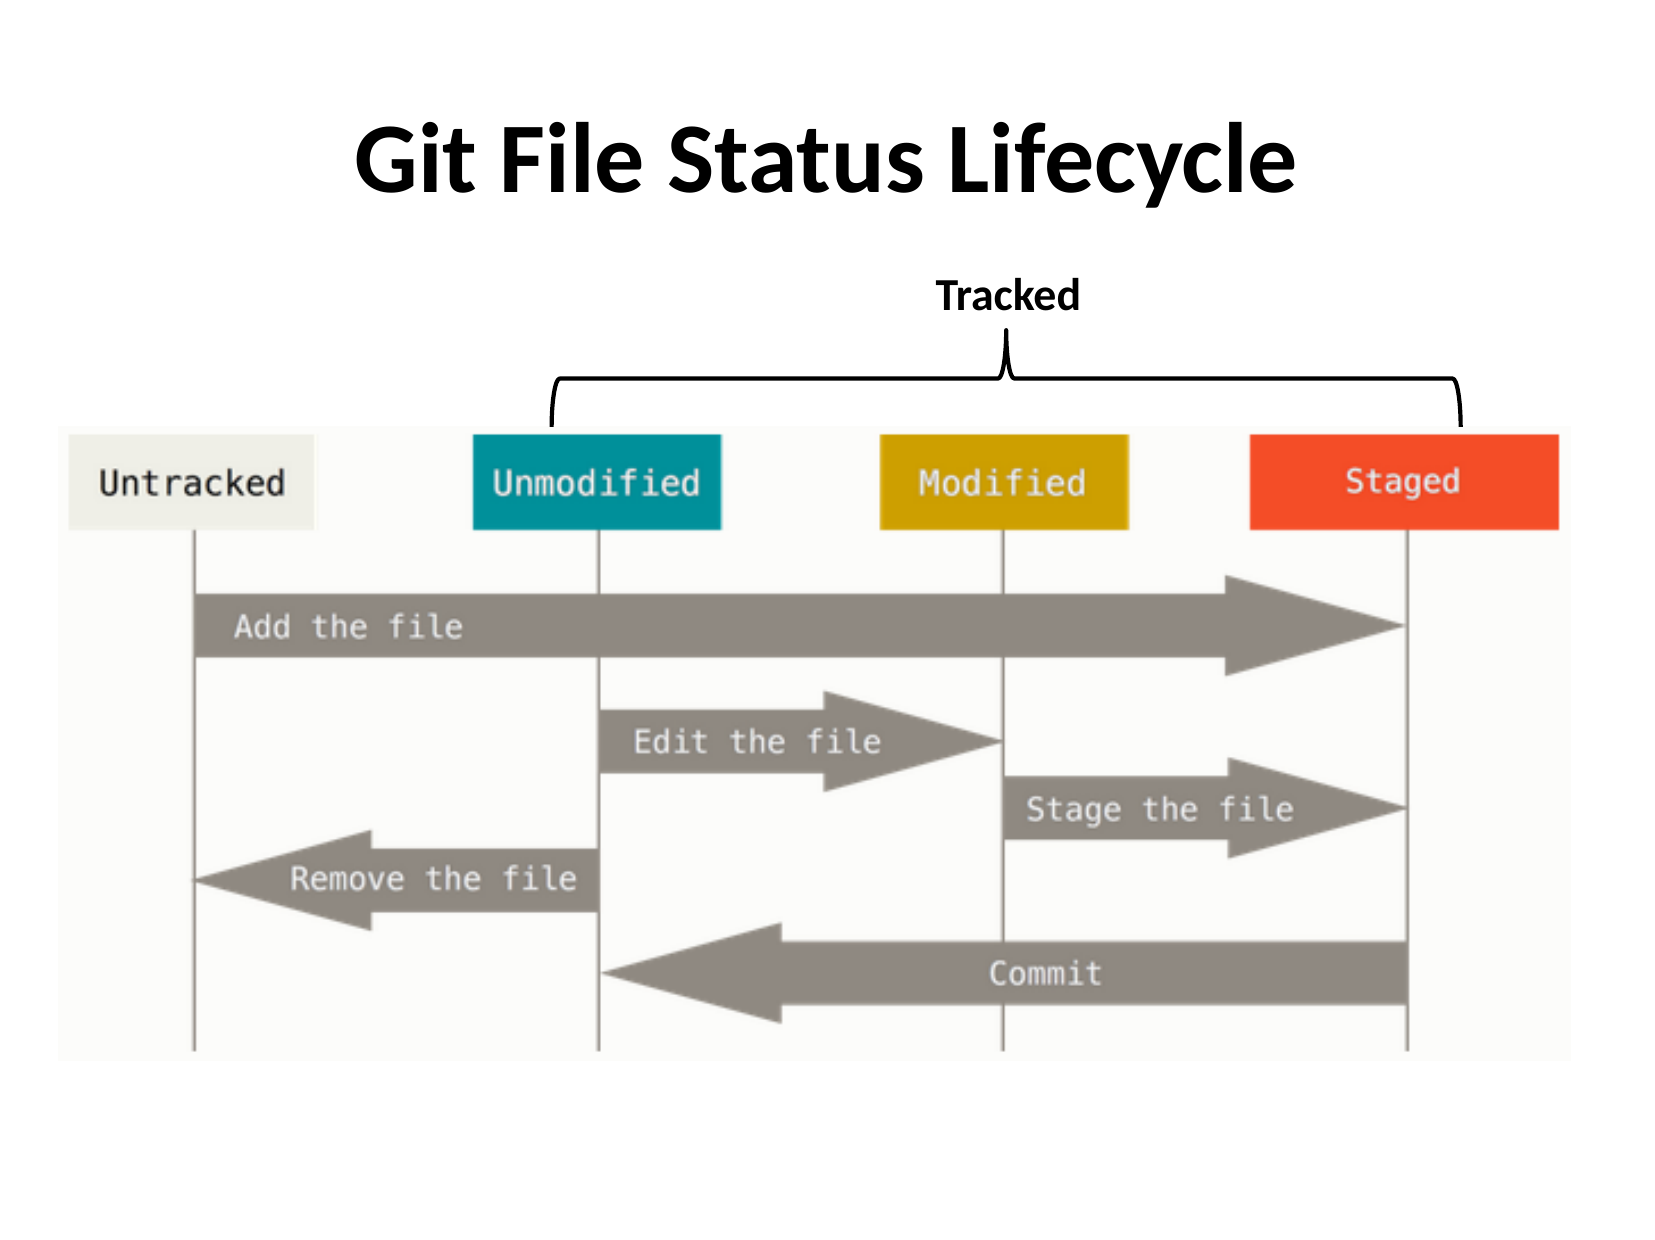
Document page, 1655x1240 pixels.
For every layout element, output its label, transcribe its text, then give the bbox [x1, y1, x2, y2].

text_box Tracked [927, 256, 1090, 328]
picture [58, 426, 1572, 1061]
title Git File Status Lifecycle [82, 49, 1572, 257]
text_box [551, 330, 1461, 424]
